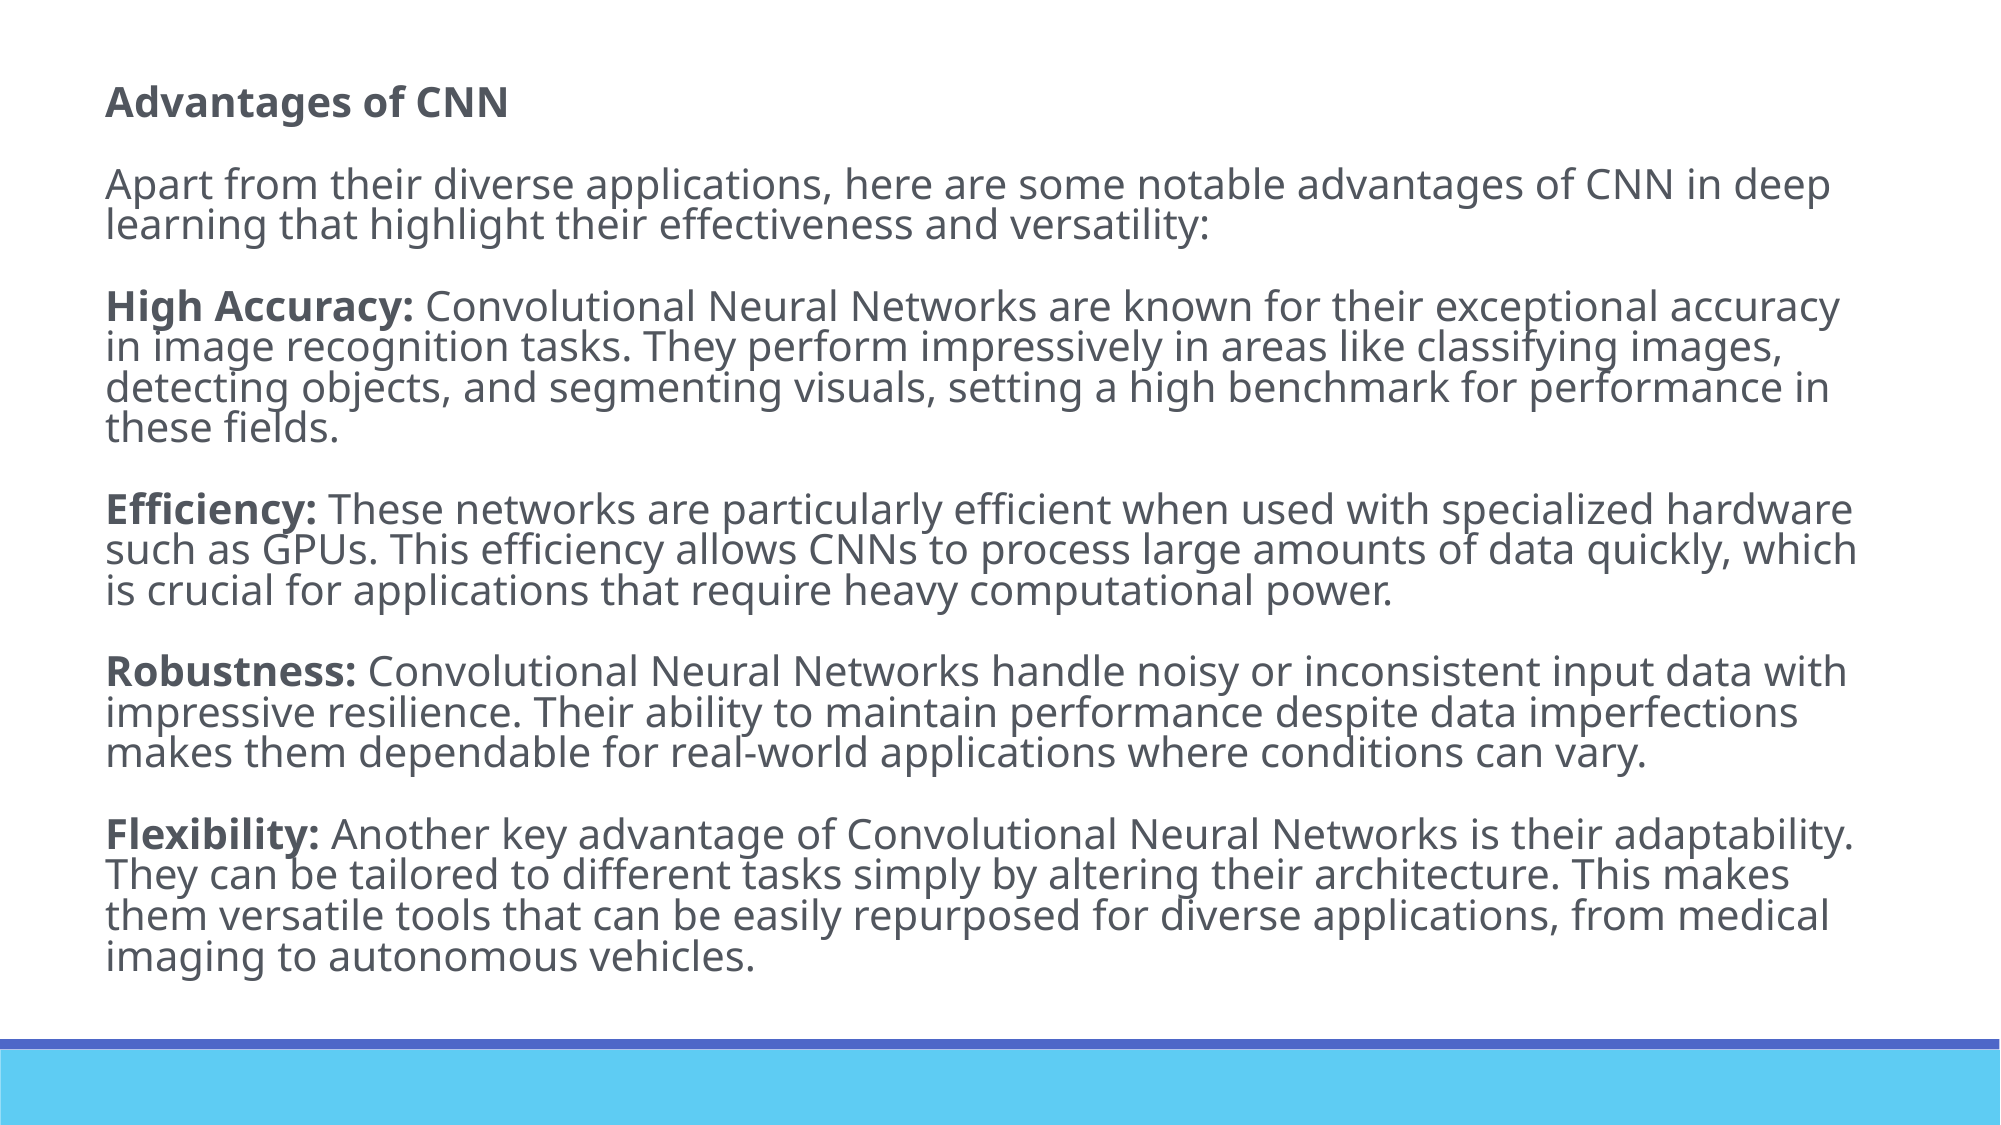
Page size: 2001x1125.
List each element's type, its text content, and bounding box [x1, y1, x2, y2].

text_box Advantages of CNN Apart from their diverse applications, here are some notable advantages of CNN in deep learning that highlight their effectiveness and versatility: High Accuracy: Convolutional Neural Networks are known for their exceptional accuracy in image recognition tasks. They perform impressively in areas like classifying images, detecting objects, and segmenting visuals, setting a high benchmark for performance in these fields. Efficiency: These networks are particularly efficient when used with specialized hardware such as GPUs. This efficiency allows CNNs to process large amounts of data quickly, which is crucial for applications that require heavy computational power. Robustness: Convolutional Neural Networks handle noisy or inconsistent input data with impressive resilience. Their ability to maintain performance despite data imperfections makes them dependable for real-world applications where conditions can vary. Flexibility: Another key advantage of Convolutional Neural Networks is their adaptability. They can be tailored to different tasks simply by altering their architecture. This makes them versatile tools that can be easily repurposed for diverse applications, from medical imaging to autonomous vehicles. [90, 78, 1898, 987]
